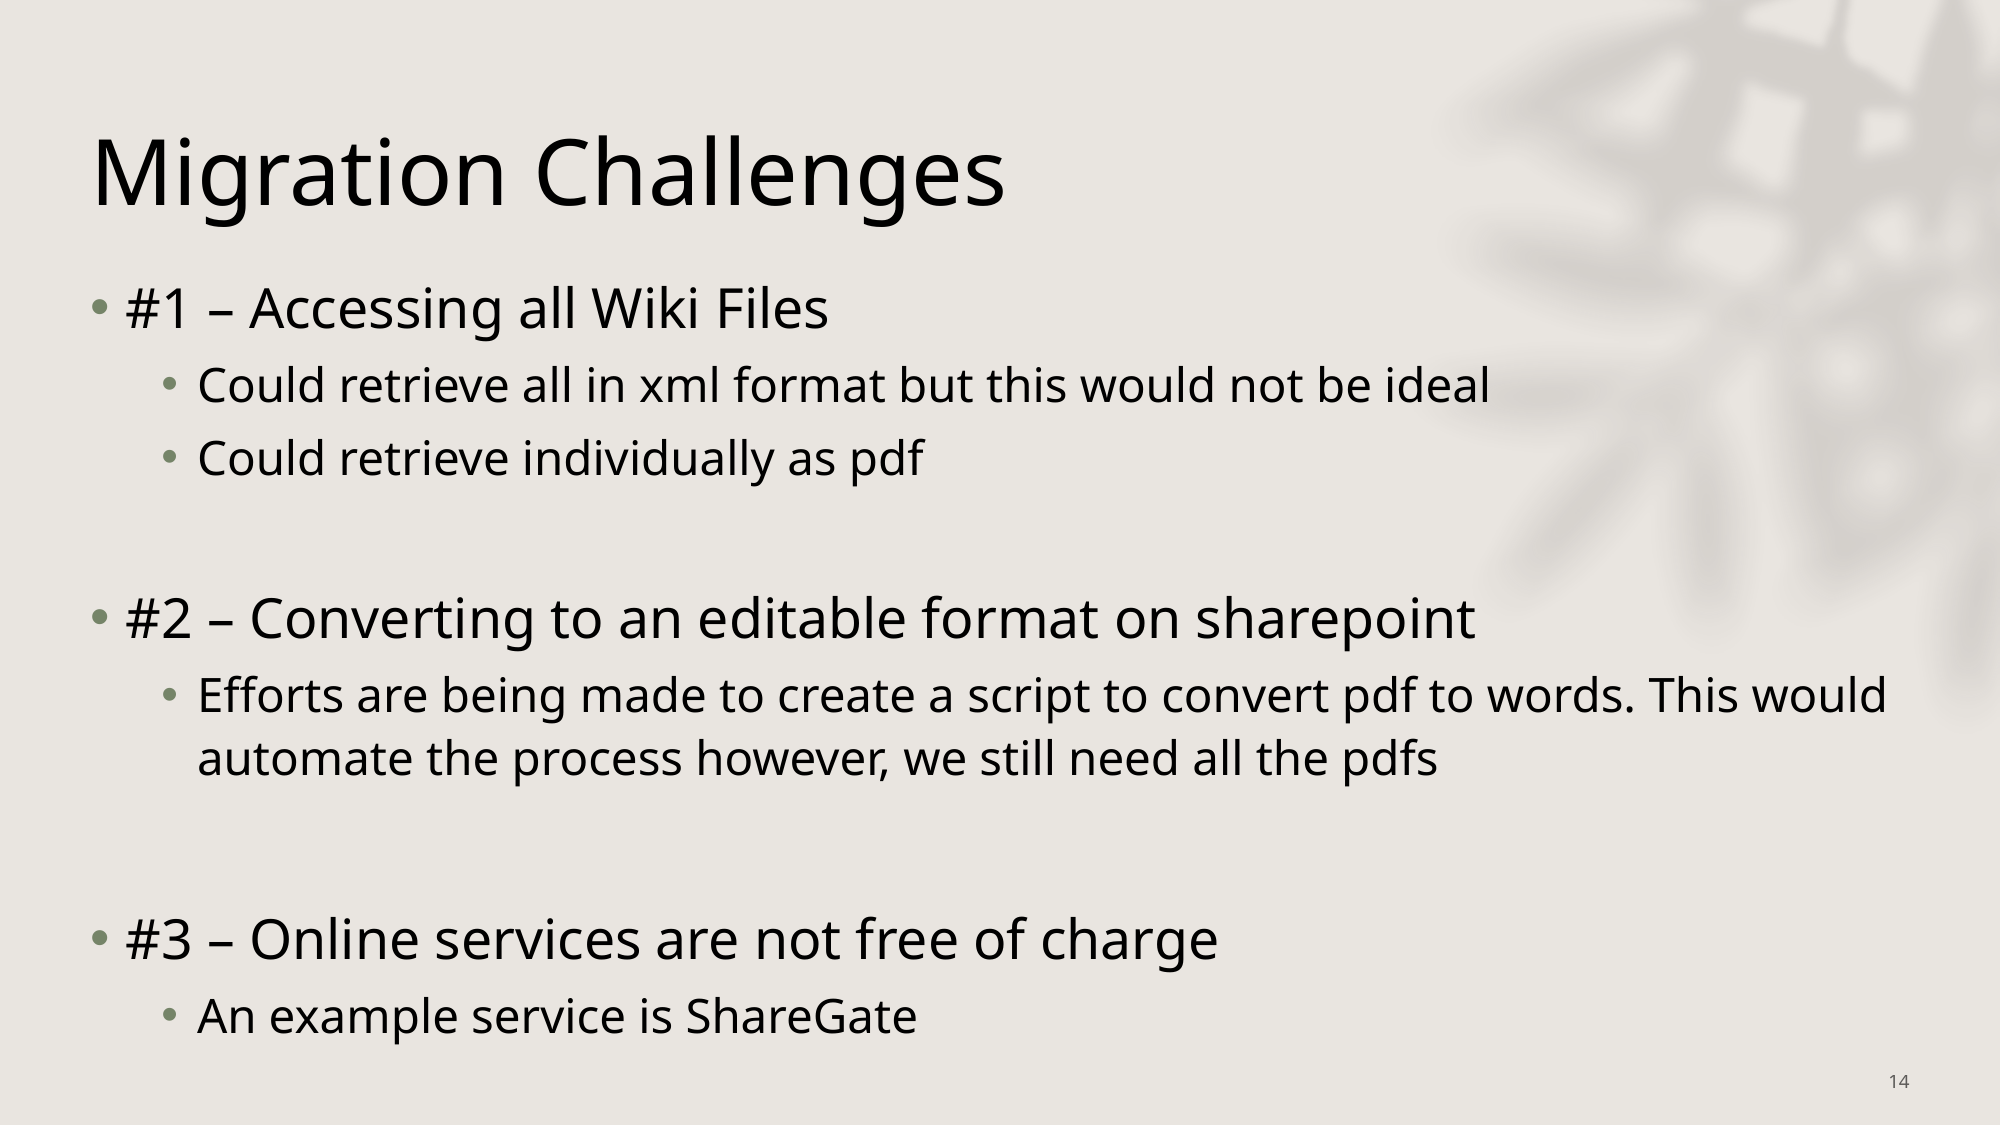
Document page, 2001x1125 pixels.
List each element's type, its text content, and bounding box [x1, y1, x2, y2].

list #1 – Accessing all Wiki Files Could retrieve all in xml format but this would not be ideal Could retrieve individually as pdf #2 – Converting to an editable format on sharepoint Efforts are being made to create a script to convert pdf to words. This would automate the process however, we still need all the pdfs #3 – Online services are not free of charge An example service is ShareGate [75, 259, 1961, 1053]
title Migration Challenges [75, 60, 1863, 259]
slide_number 14 [1474, 1052, 1925, 1113]
